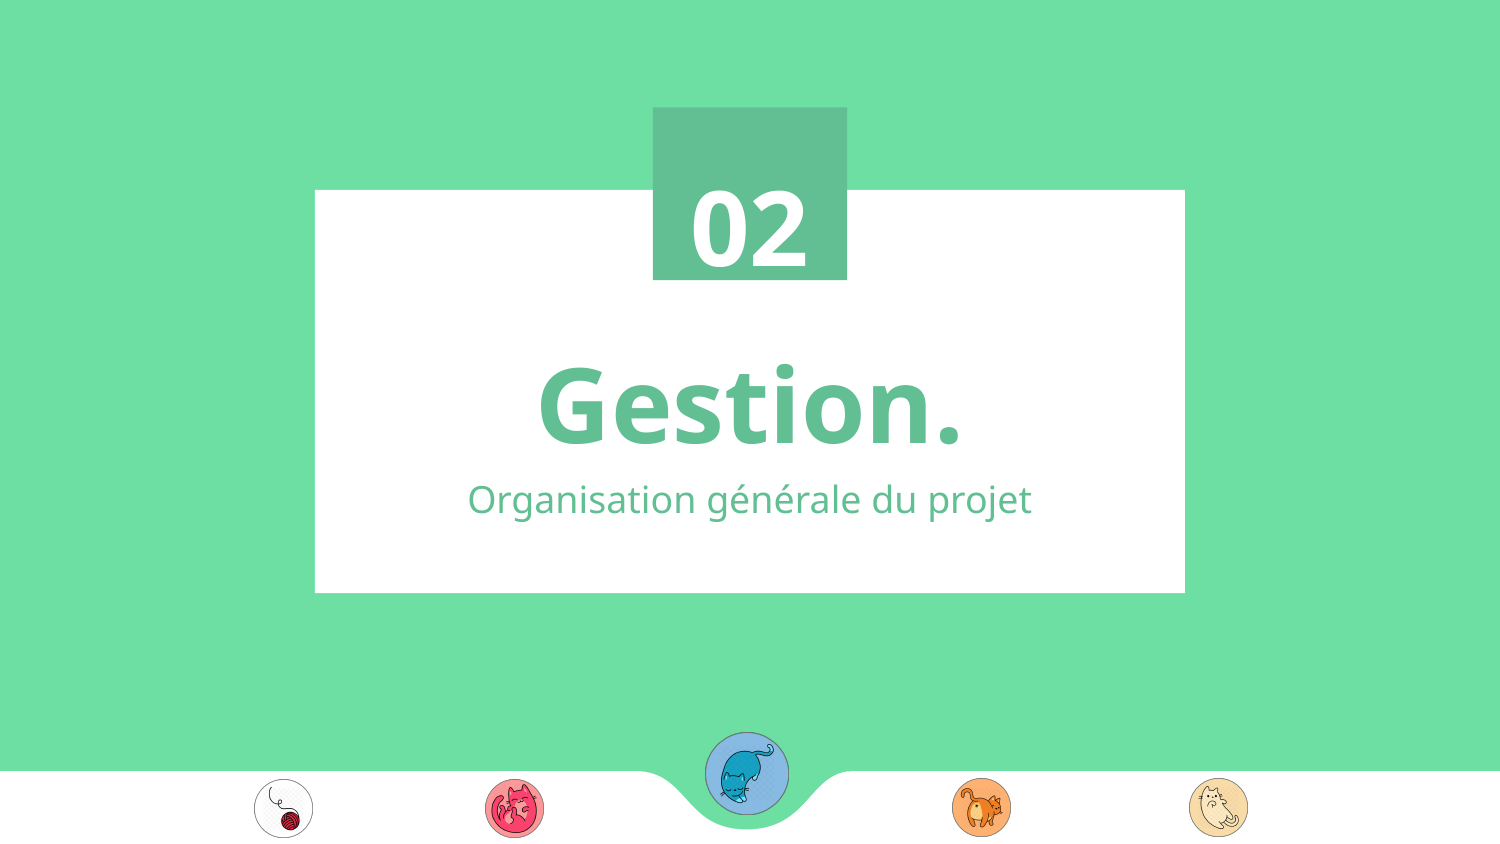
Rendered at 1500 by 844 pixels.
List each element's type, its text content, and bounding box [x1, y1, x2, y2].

picture [1189, 778, 1248, 837]
list 02 [652, 107, 848, 281]
picture [254, 779, 313, 838]
text_box [314, 189, 1186, 594]
picture [485, 779, 544, 838]
text_box a [0, 769, 1500, 844]
list Organisation générale du projet [335, 473, 1165, 519]
title Gestion. [335, 367, 1165, 473]
picture [705, 732, 789, 815]
picture [952, 778, 1011, 837]
